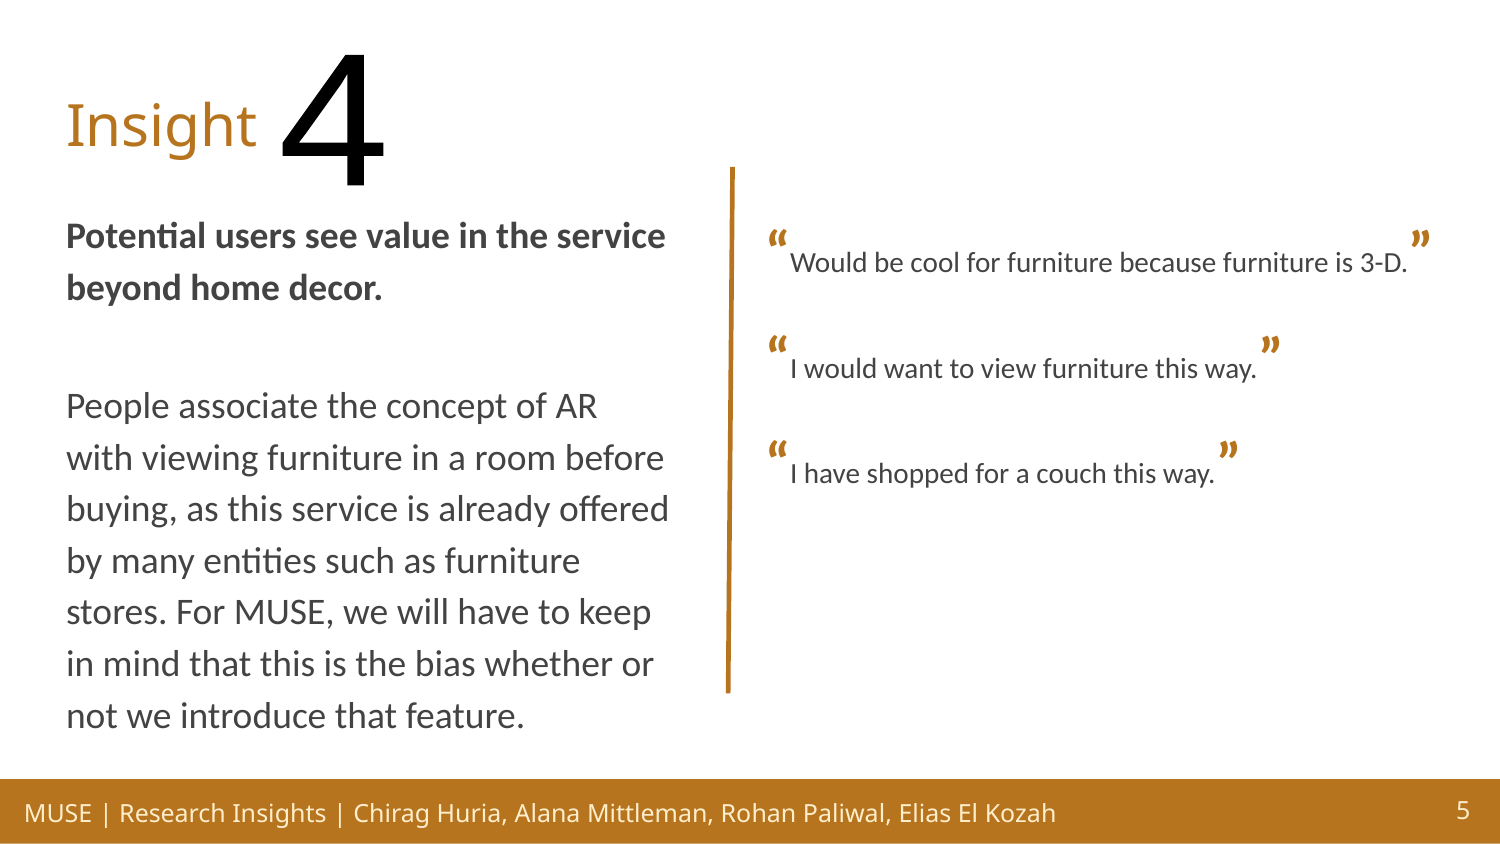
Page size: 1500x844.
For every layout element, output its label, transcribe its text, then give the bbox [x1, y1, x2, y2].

title Insight [51, 72, 283, 167]
list People associate the concept of AR with viewing furniture in a room before buying, as this service is already offered by many entities such as furniture stores. For MUSE, we will have to keep in mind that this is the bias whether or not we introduce that feature. [51, 358, 688, 776]
list Potential users see value in the service beyond home decor. [51, 189, 688, 320]
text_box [727, 166, 733, 694]
slide_number ‹#› [1395, 779, 1486, 844]
list “Would be cool for furniture because furniture is 3-D.” “I would want to view furniture this way.” “I have shopped for a couch this way.” [750, 189, 1500, 606]
